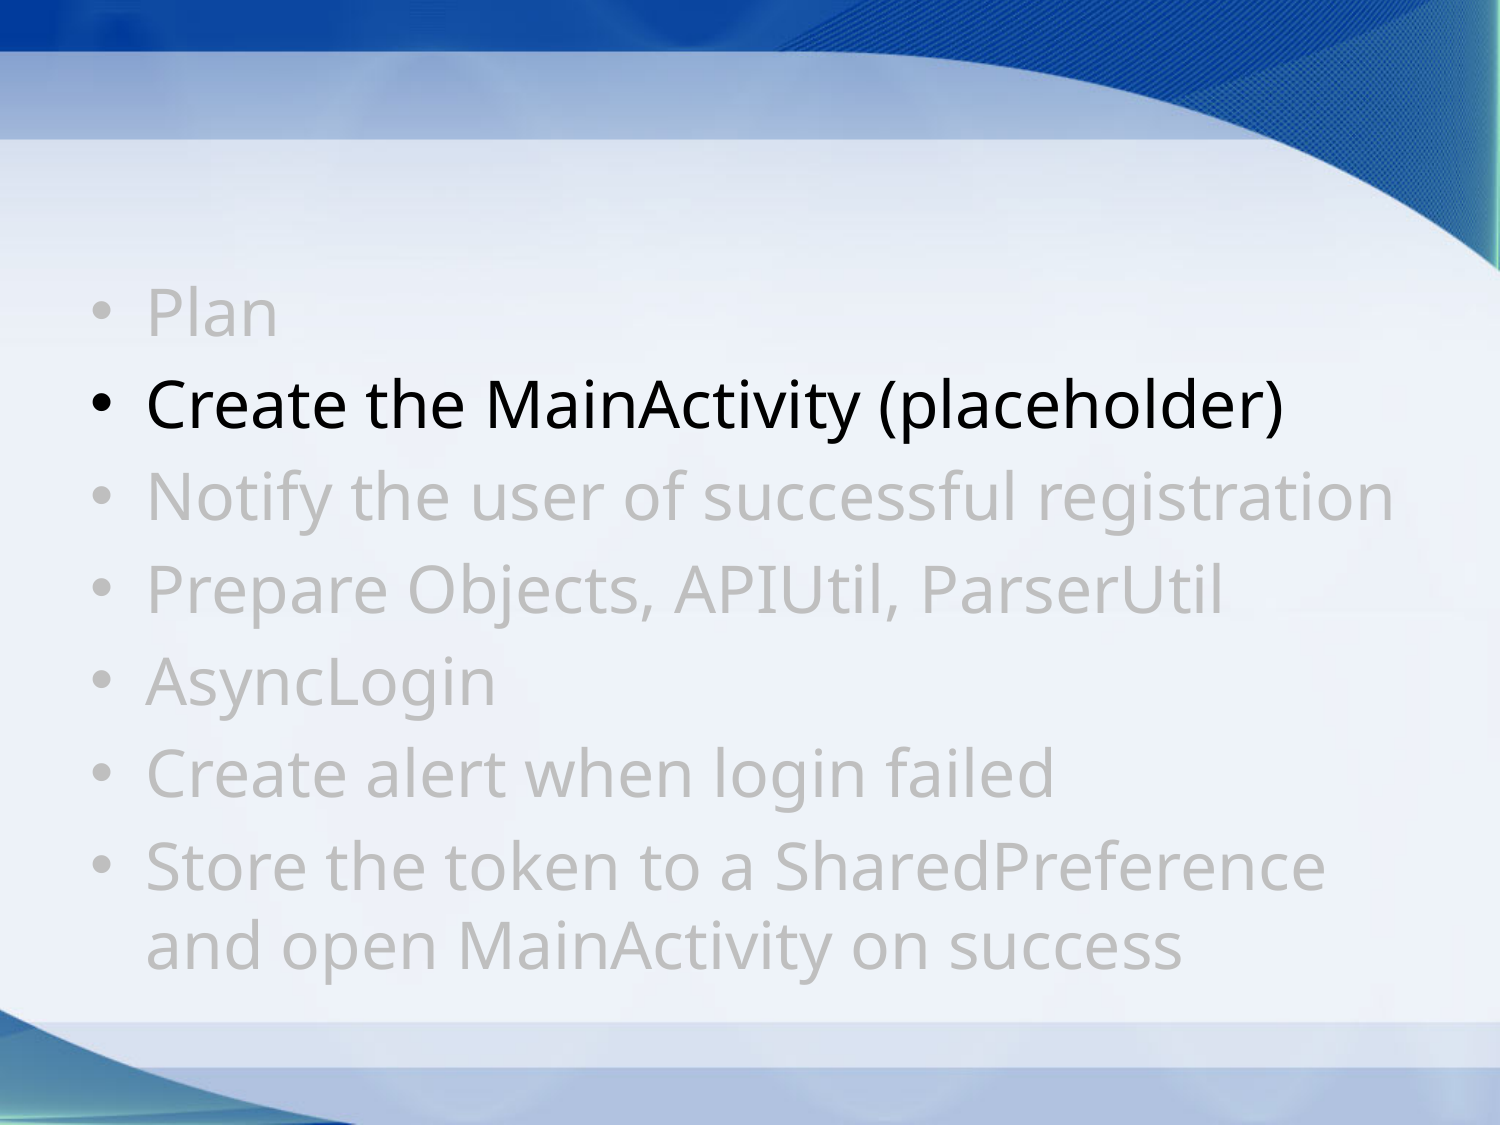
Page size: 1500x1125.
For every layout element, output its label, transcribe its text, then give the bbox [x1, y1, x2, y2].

list Plan Create the MainActivity (placeholder) Notify the user of successful registration Prepare Objects, APIUtil, ParserUtil AsyncLogin Create alert when login failed Store the token to a SharedPreference and open MainActivity on success [75, 262, 1425, 1005]
picture [0, 0, 1500, 1125]
